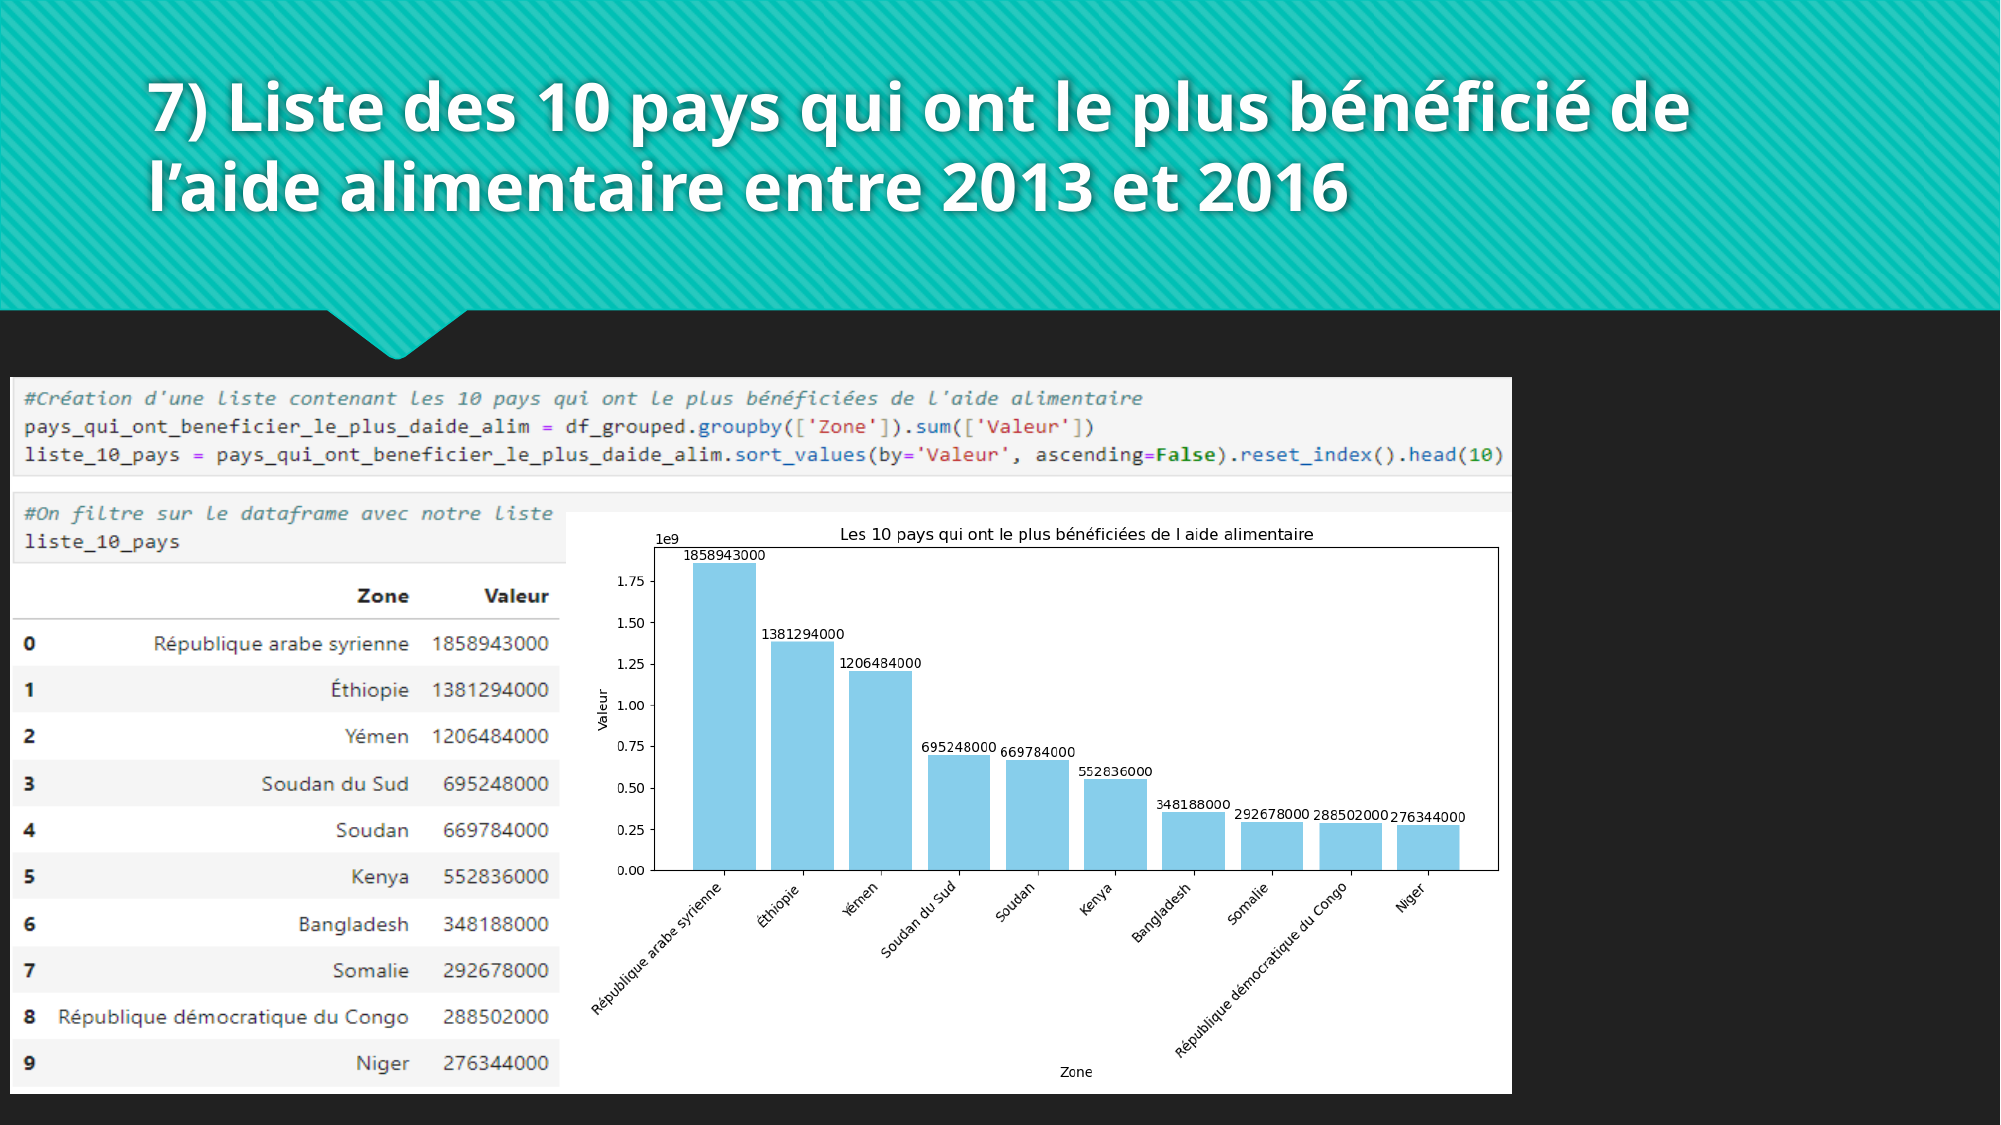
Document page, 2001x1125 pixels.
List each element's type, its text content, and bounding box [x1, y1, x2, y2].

title 7) Liste des 10 pays qui ont le plus bénéficié de l’aide alimentaire entre 2013 et 2016 [132, 73, 1868, 233]
picture [1, 1, 1999, 357]
picture [10, 377, 1513, 1094]
